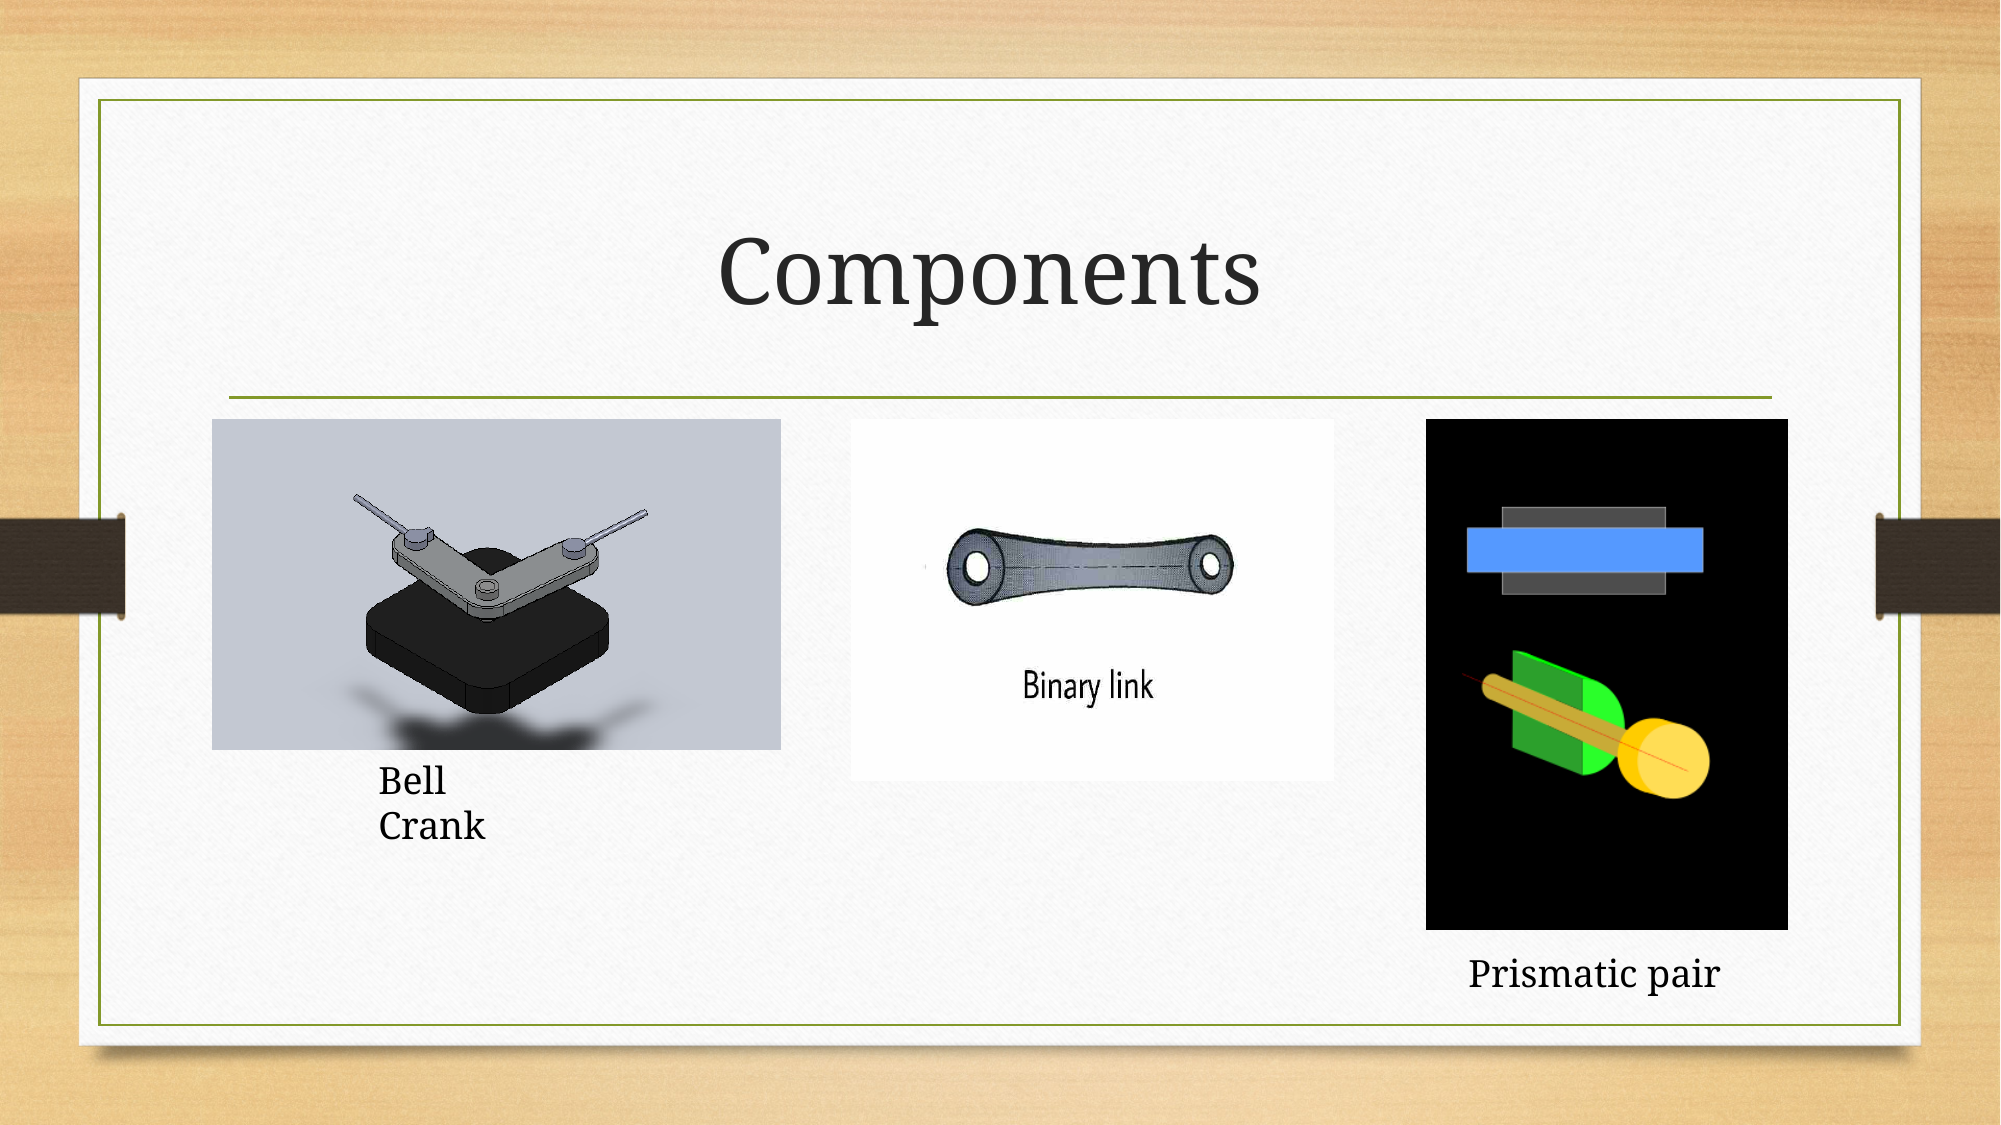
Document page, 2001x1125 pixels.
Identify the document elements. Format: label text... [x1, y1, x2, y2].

title Components [212, 161, 1768, 375]
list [212, 419, 782, 750]
text_box Prismatic pair [1453, 942, 1751, 1003]
text_box Bell Crank [363, 750, 574, 855]
picture [0, 0, 2001, 1125]
